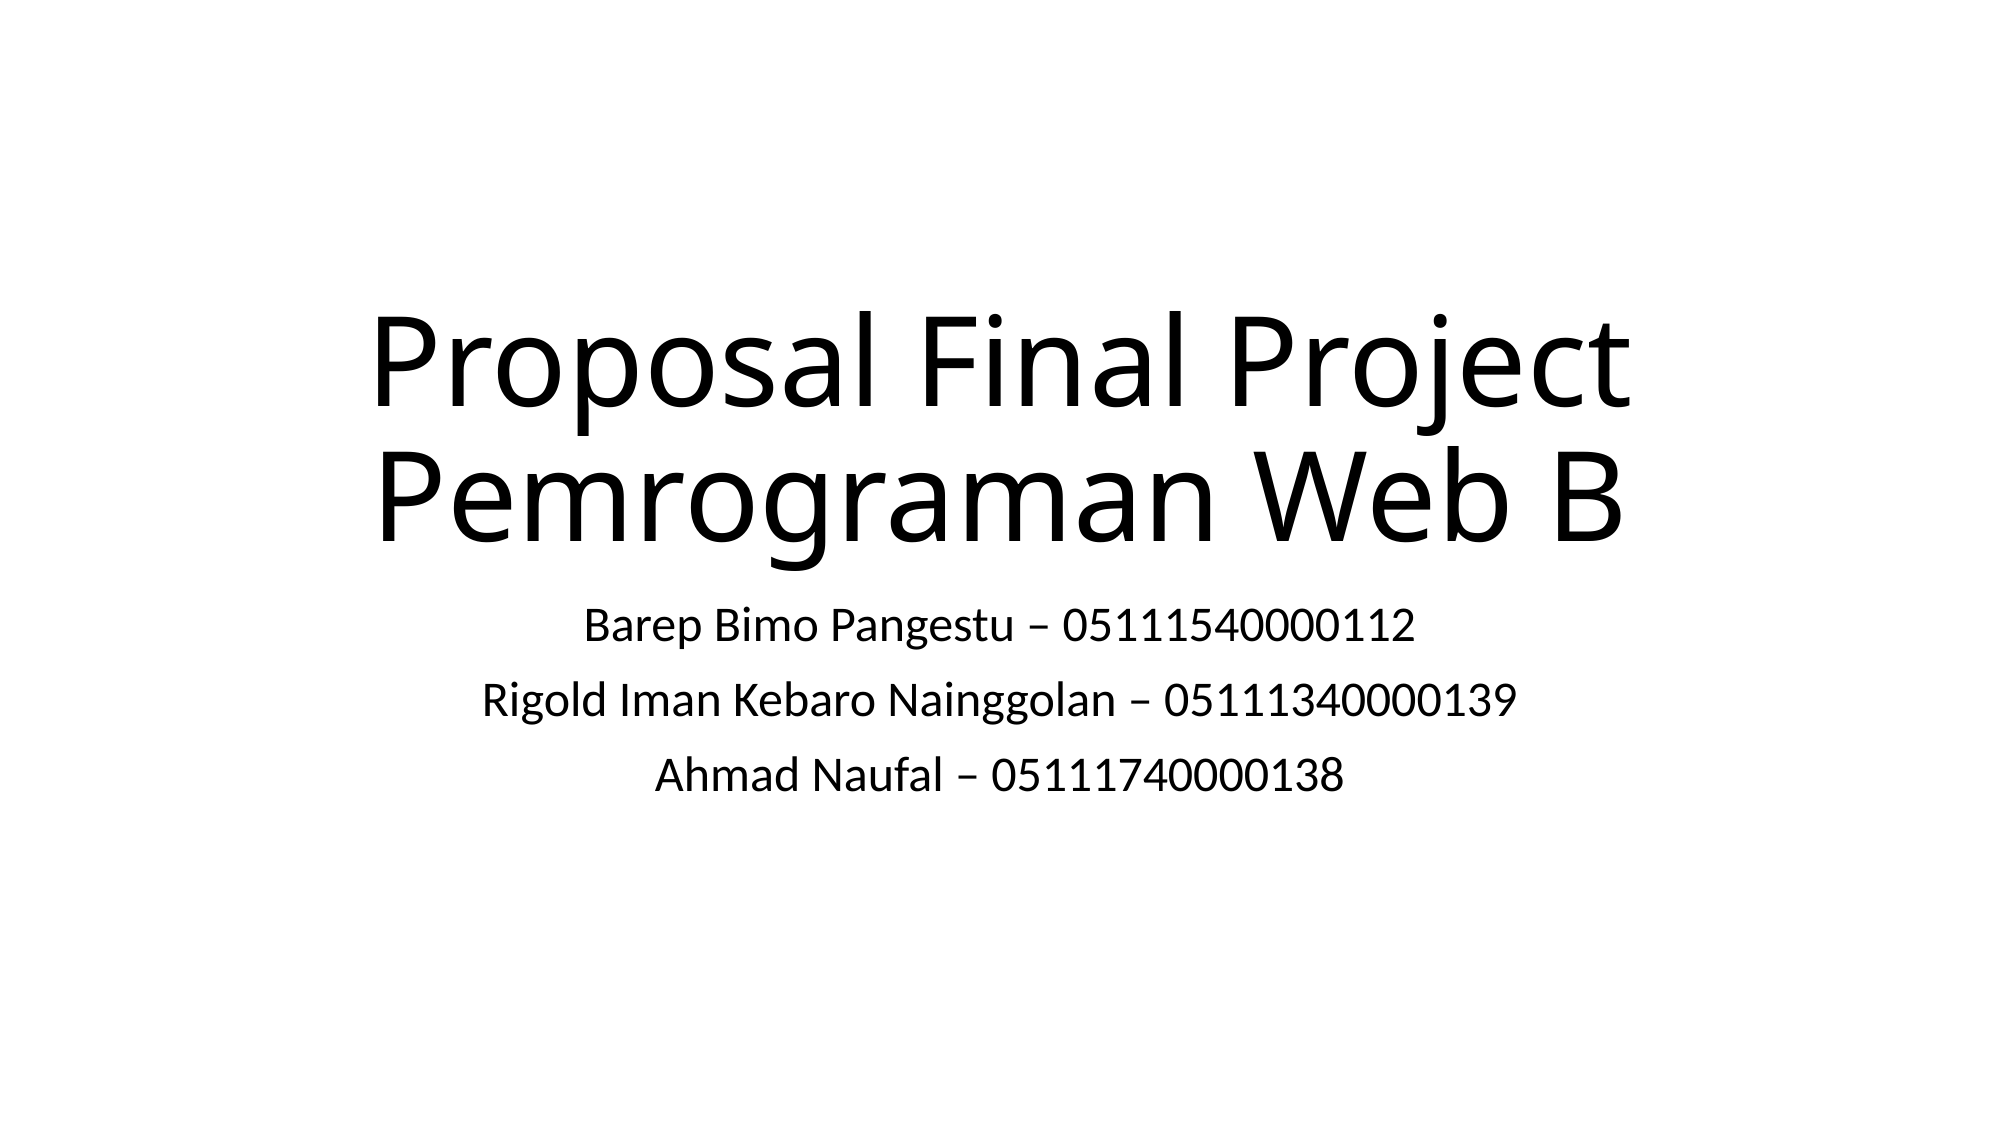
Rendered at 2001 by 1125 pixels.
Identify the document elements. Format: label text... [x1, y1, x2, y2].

title Proposal Final Project Pemrograman Web B [249, 184, 1750, 576]
subtitle Barep Bimo Pangestu – 05111540000112 Rigold Iman Kebaro Nainggolan – 05111340000139 Ahmad Naufal – 05111740000138 [249, 590, 1750, 863]
